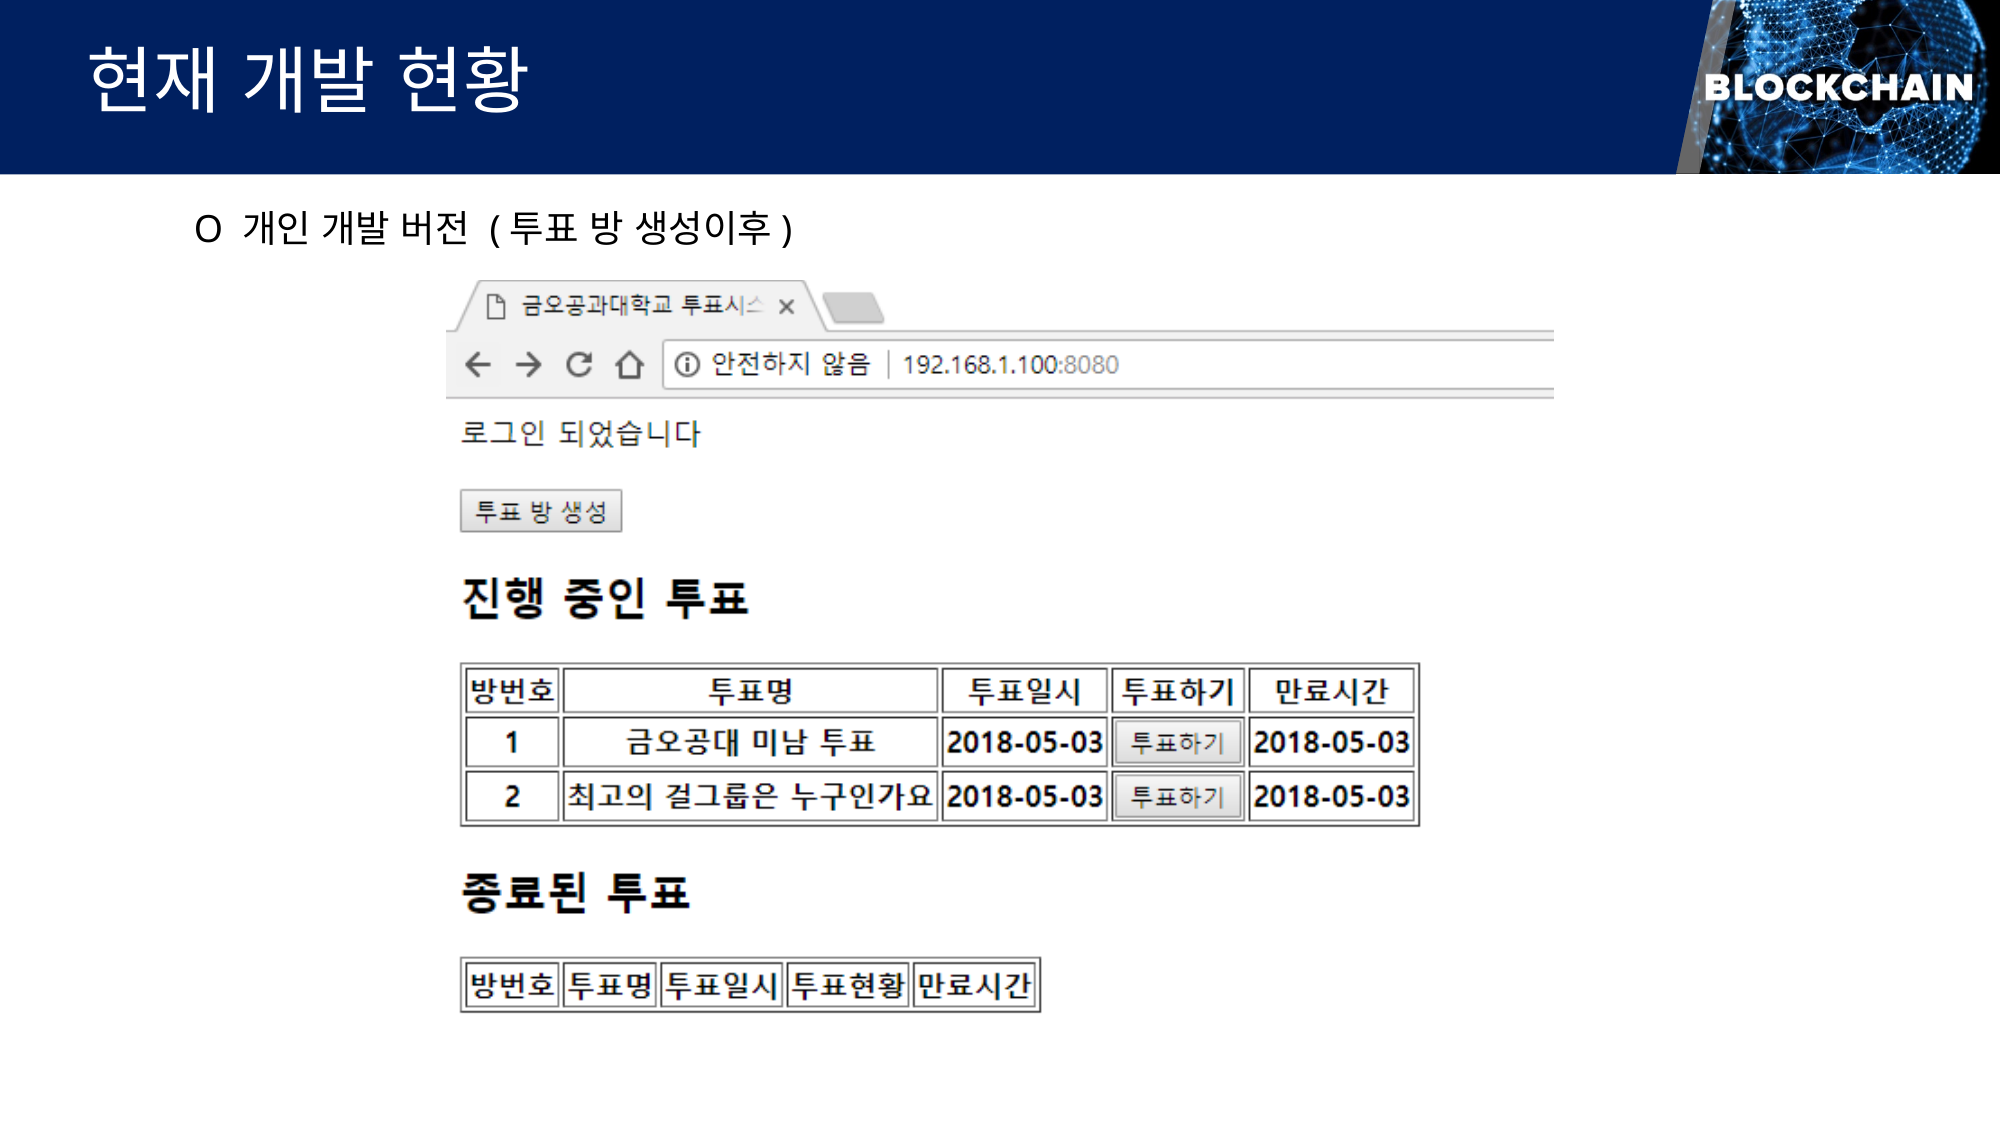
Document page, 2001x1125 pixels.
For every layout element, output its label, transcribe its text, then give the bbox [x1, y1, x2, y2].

text_box O 개인 개발 버전 (투표 방 생성이후) [179, 197, 808, 257]
picture [1700, 0, 2000, 174]
list 현재 개발 현황 [71, 36, 1592, 129]
picture [446, 280, 1554, 1089]
